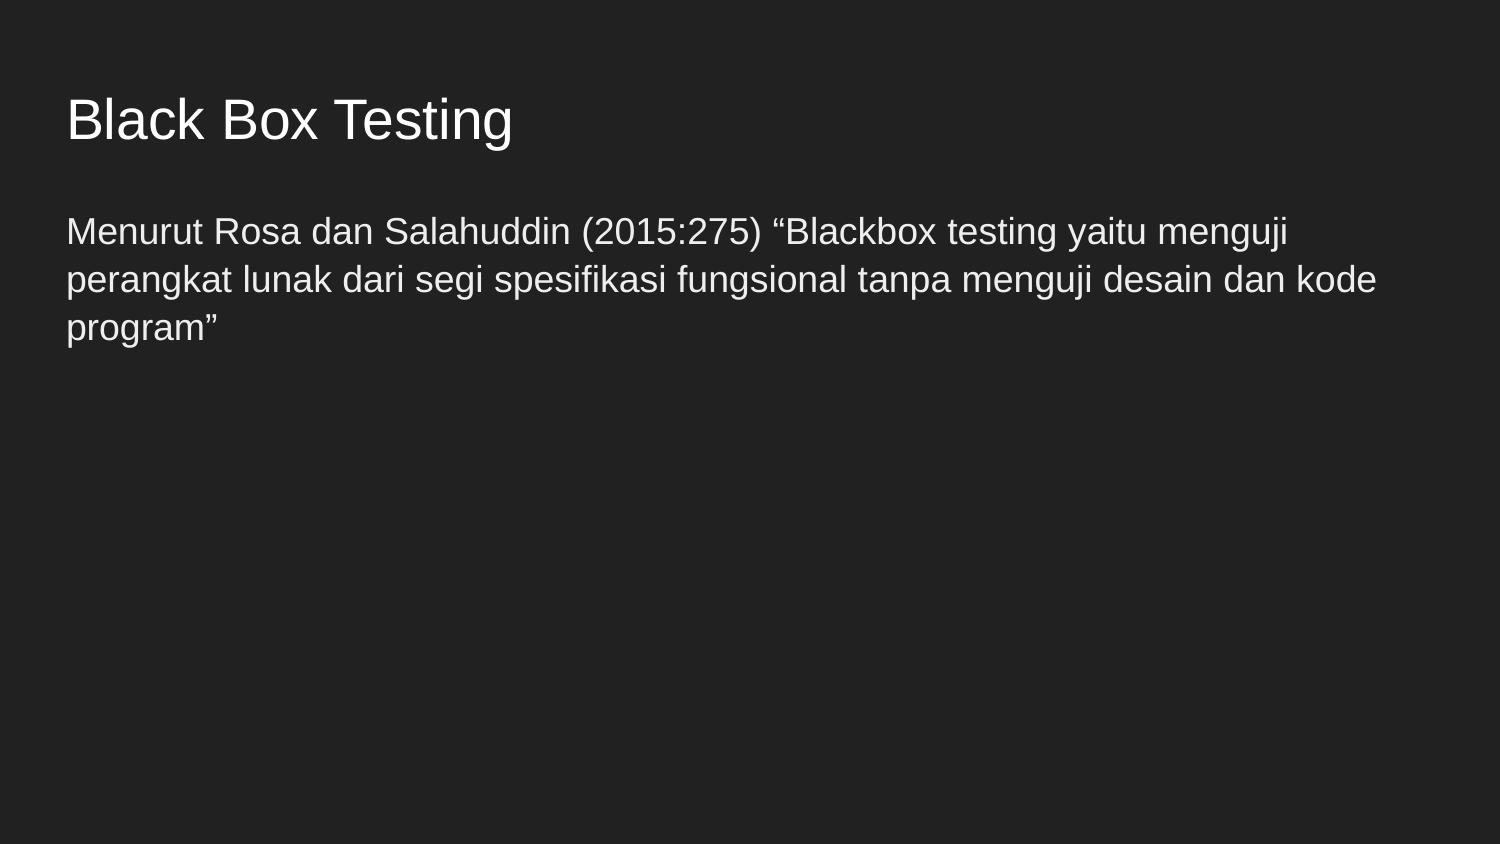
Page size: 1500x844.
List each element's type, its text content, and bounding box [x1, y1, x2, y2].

list Menurut Rosa dan Salahuddin (2015:275) “Blackbox testing yaitu menguji perangkat lunak dari segi spesifikasi fungsional tanpa menguji desain dan kode program” [51, 189, 1449, 750]
title Black Box Testing [51, 72, 1449, 167]
